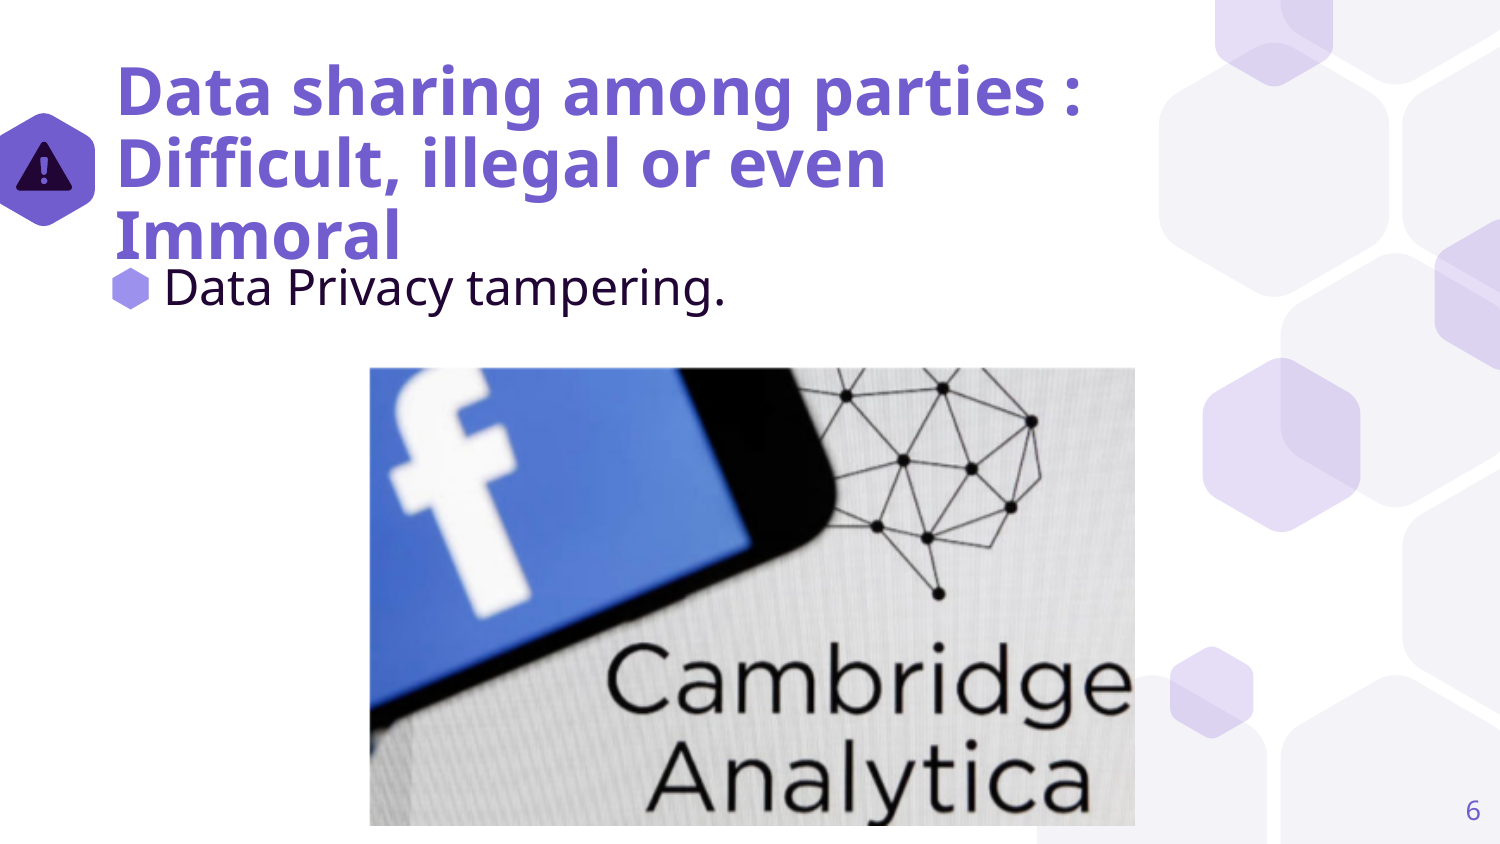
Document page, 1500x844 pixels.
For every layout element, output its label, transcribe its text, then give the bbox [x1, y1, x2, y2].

title Data sharing among parties : Difficult, illegal or even Immoral [115, 97, 1145, 235]
list Data Privacy tampering. [88, 246, 1412, 722]
text_box [16, 141, 72, 191]
slide_number ‹#› [1391, 779, 1482, 844]
picture [364, 363, 1135, 827]
